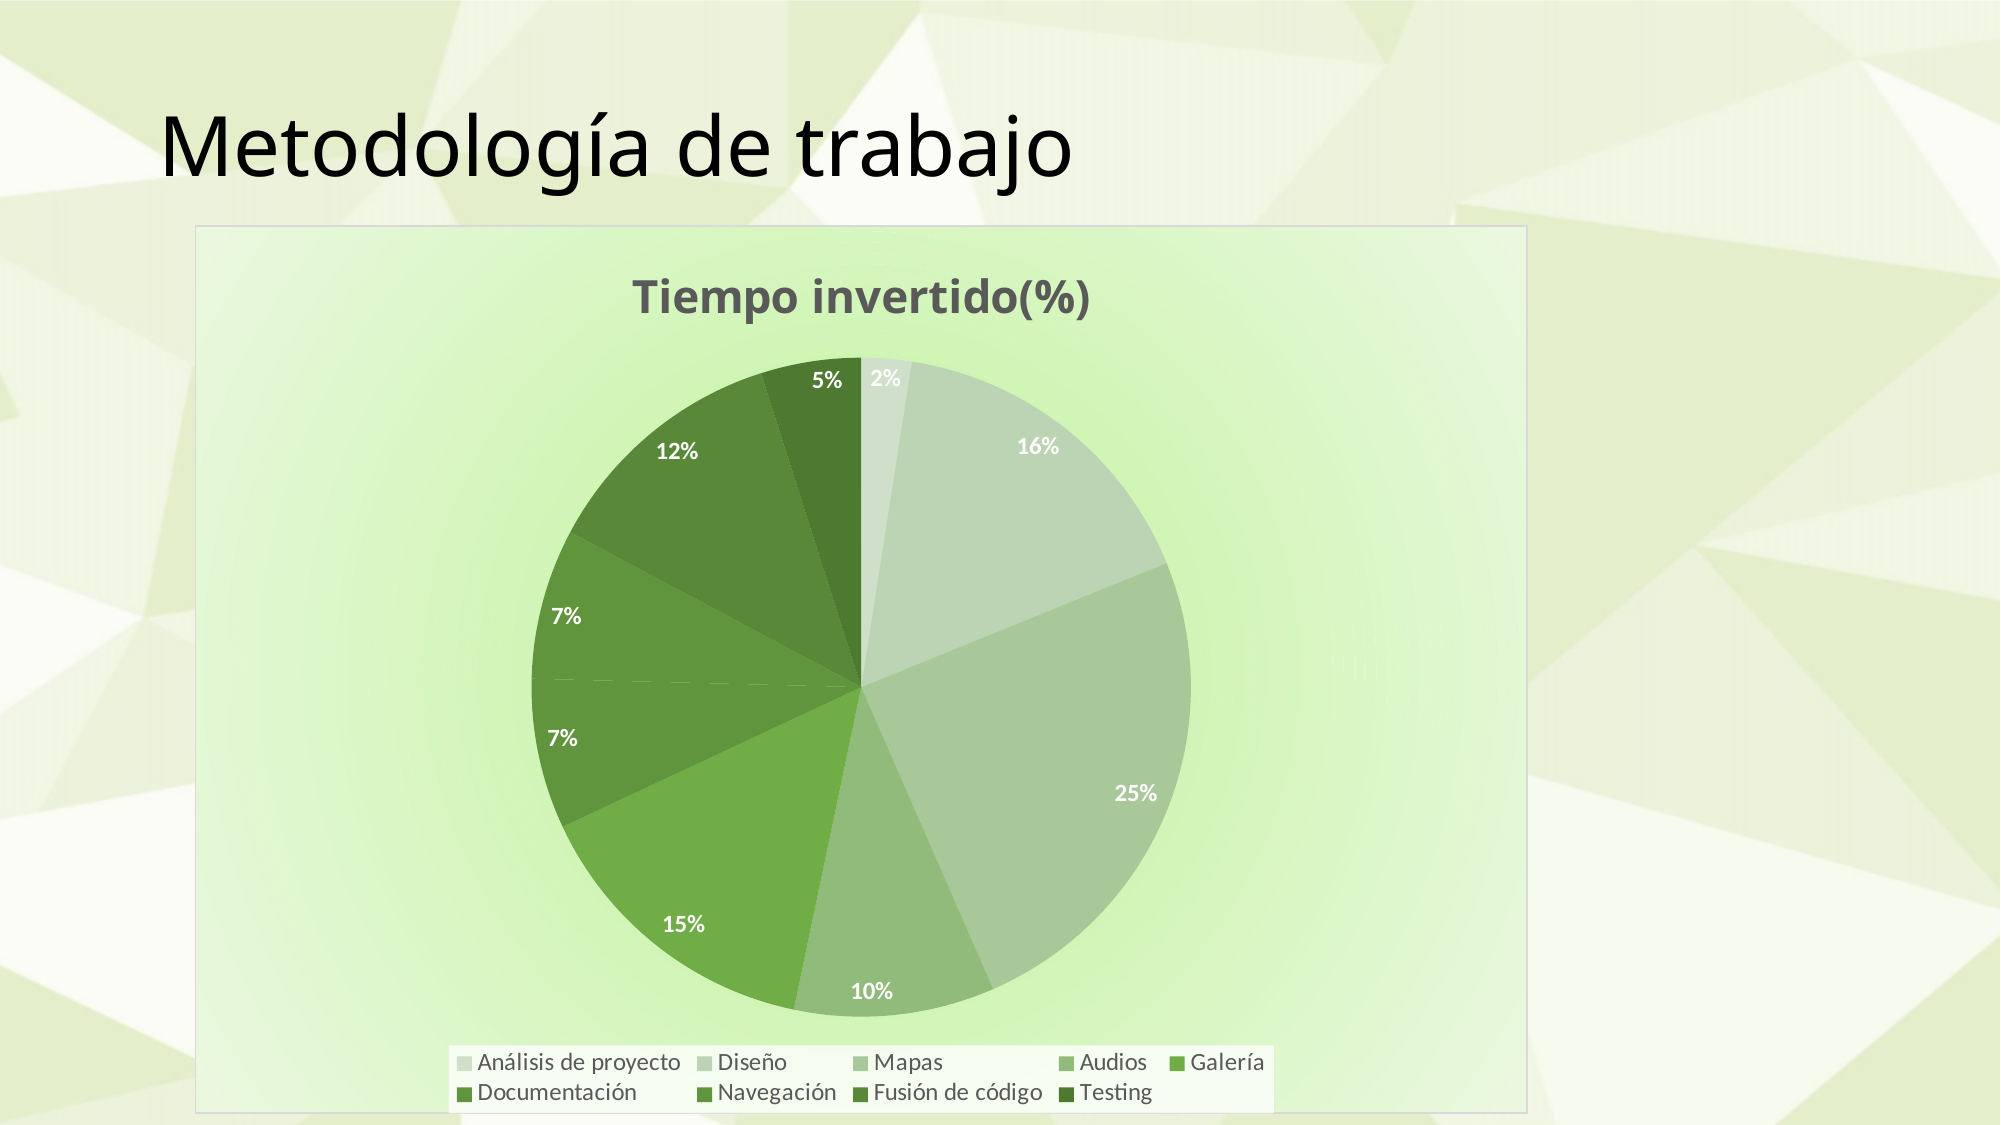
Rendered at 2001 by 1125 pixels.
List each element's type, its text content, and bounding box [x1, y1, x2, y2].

chart [194, 225, 1528, 1114]
picture [0, 0, 2000, 1125]
text_box Metodología de trabajo [143, 85, 706, 201]
